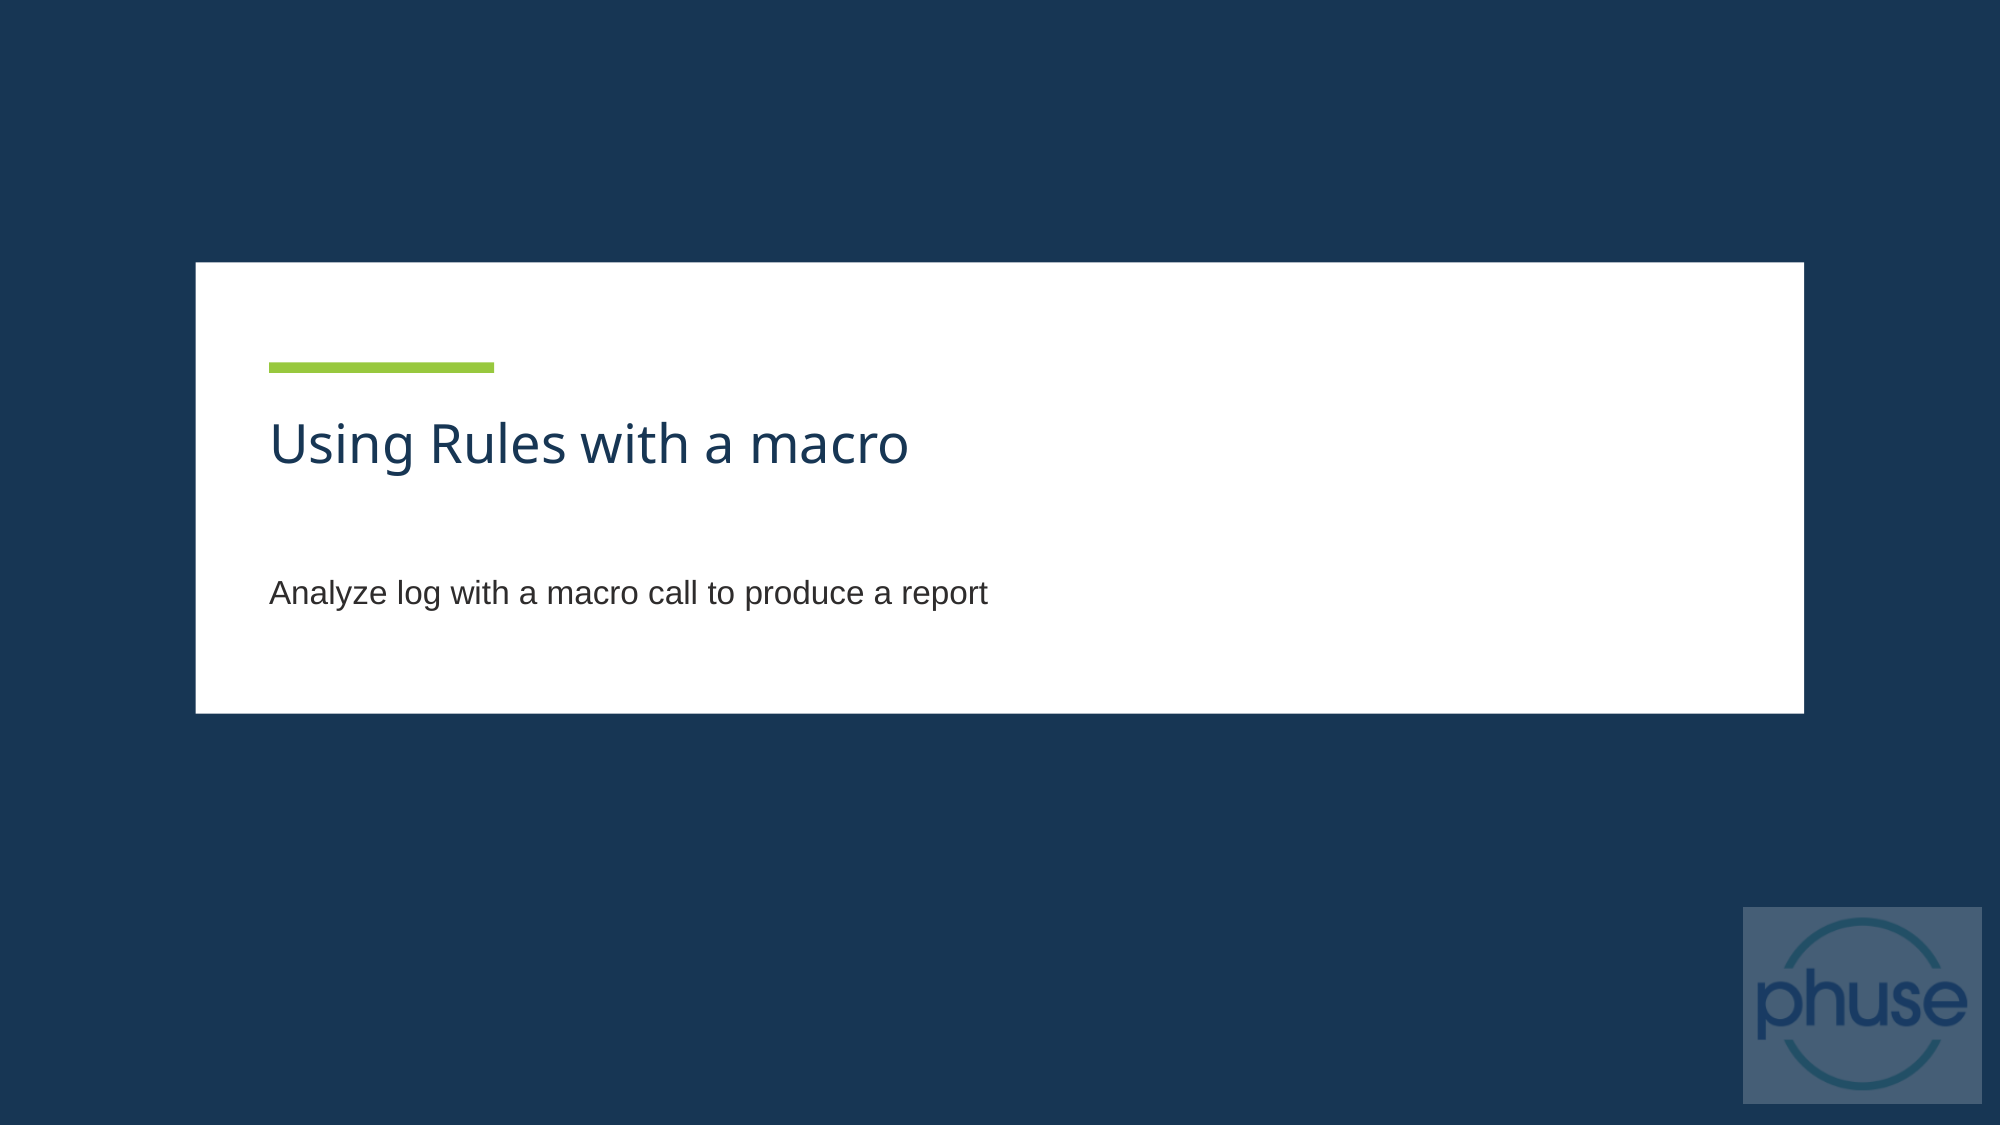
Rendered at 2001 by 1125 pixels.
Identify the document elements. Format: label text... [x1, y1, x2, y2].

title Using Rules with a macro [269, 416, 1717, 563]
list Analyze log with a macro call to produce a report [269, 571, 1717, 612]
